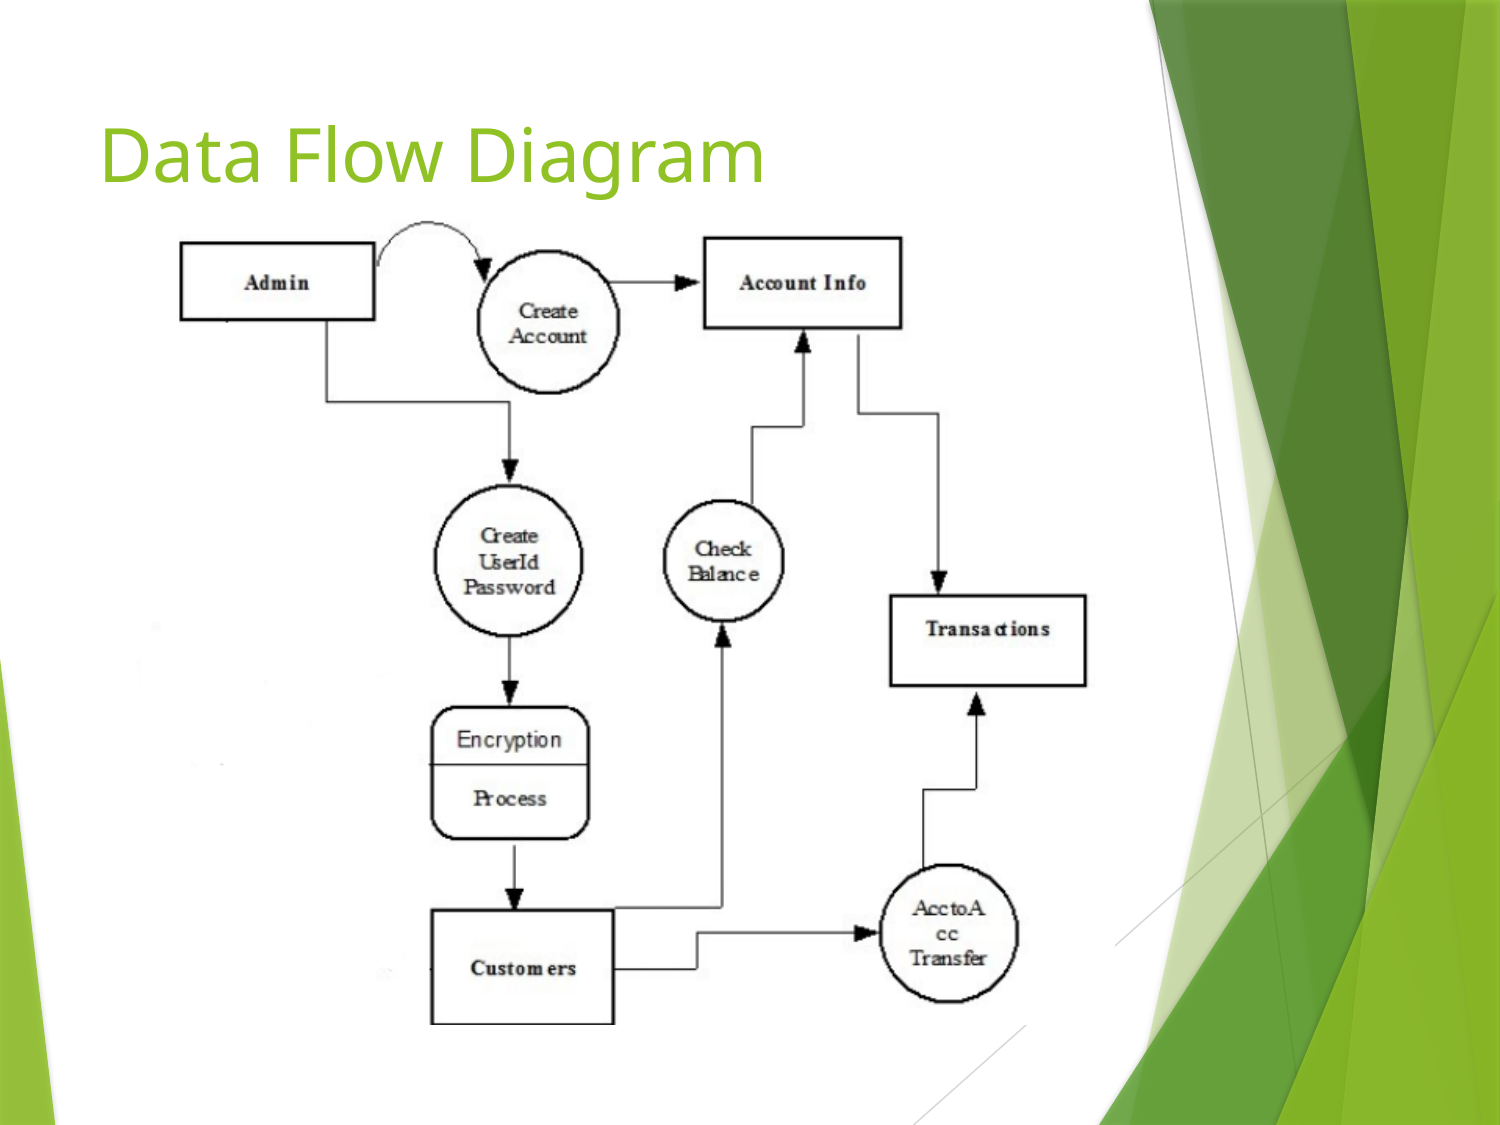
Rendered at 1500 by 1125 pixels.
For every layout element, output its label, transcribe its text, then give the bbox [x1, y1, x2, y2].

picture [124, 211, 1115, 1026]
title Data Flow Diagram [83, 99, 1141, 317]
